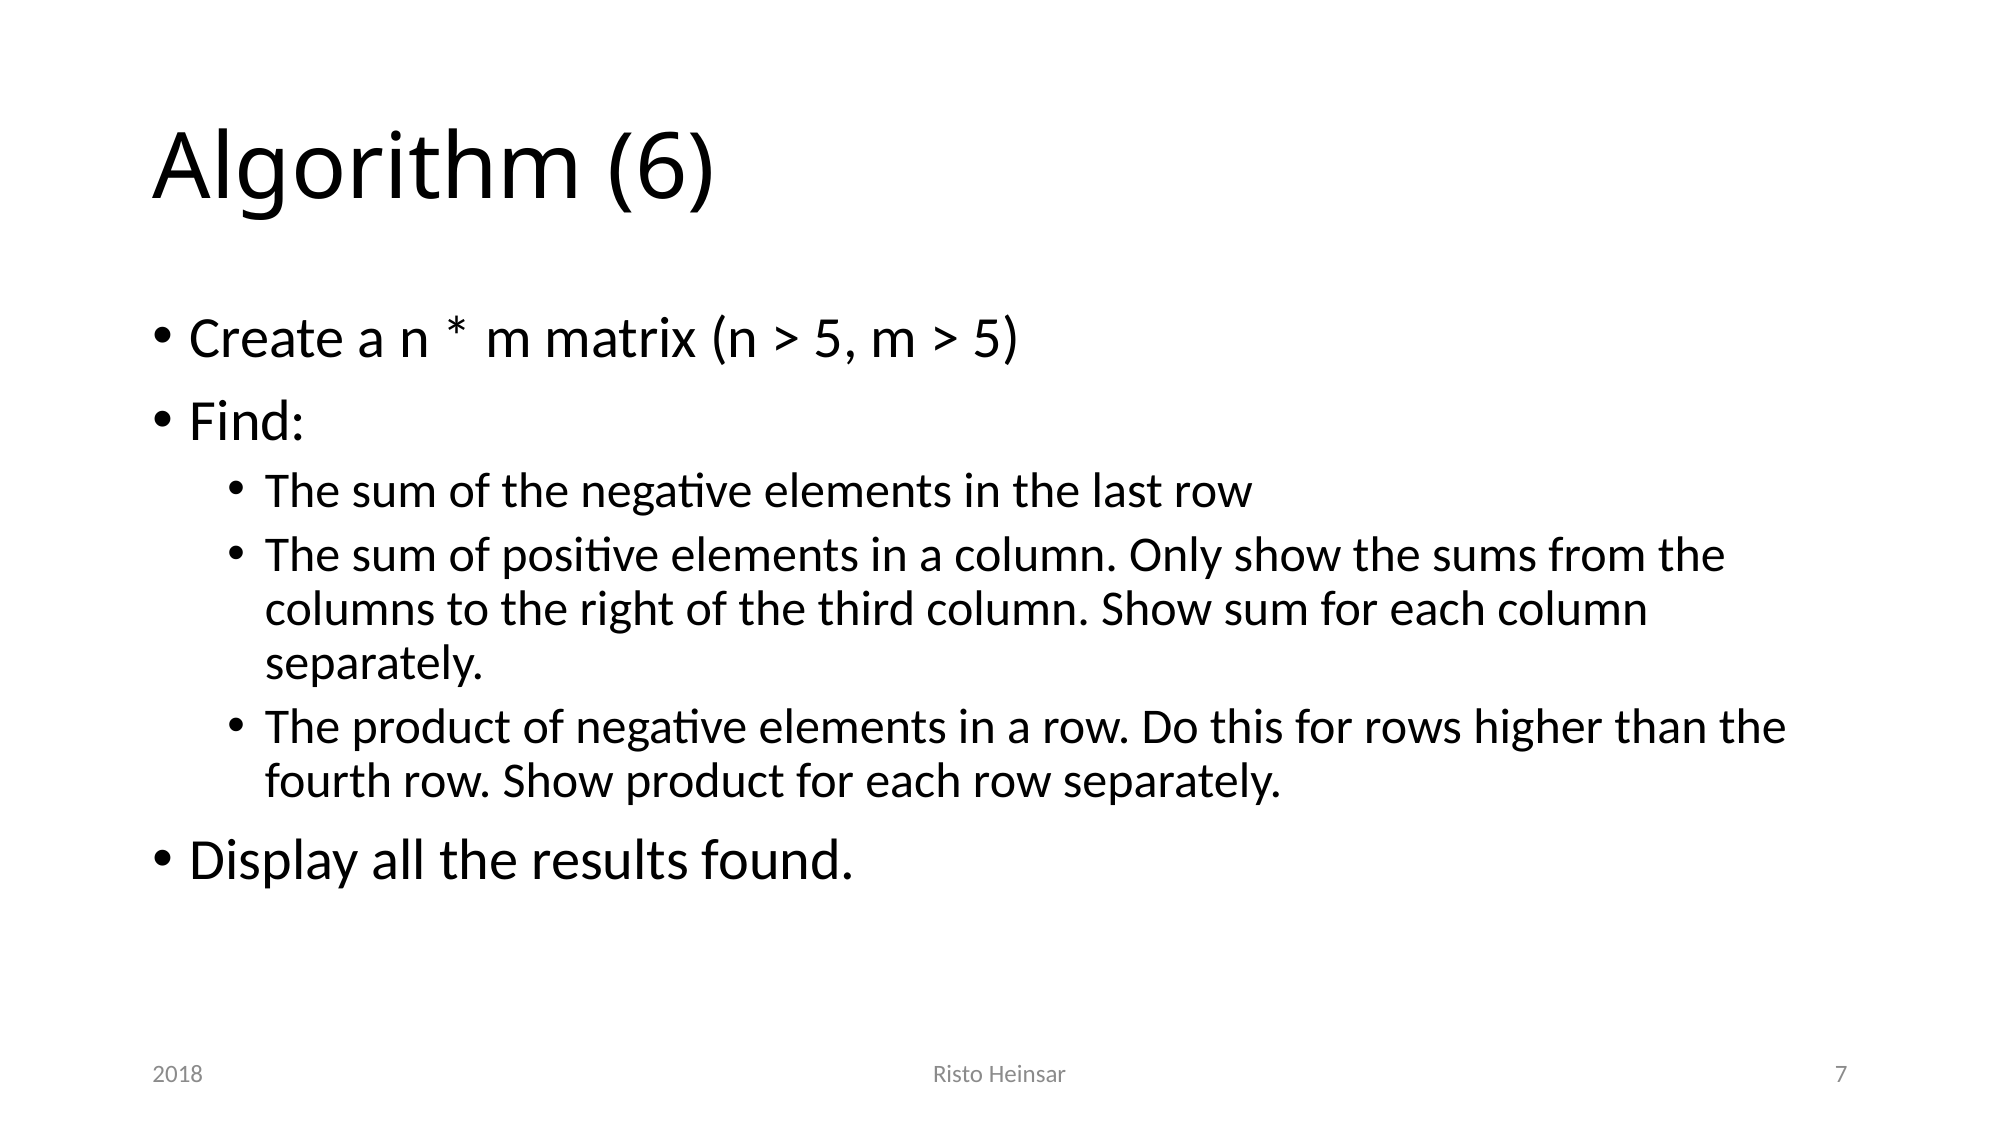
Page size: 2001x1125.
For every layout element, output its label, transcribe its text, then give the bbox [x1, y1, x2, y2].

list Create a n * m matrix (n > 5, m > 5) Find: The sum of the negative elements in the last row The sum of positive elements in a column. Only show the sums from the columns to the right of the third column. Show sum for each column separately. The product of negative elements in a row. Do this for rows higher than the fourth row. Show product for each row separately. Display all the results found. [137, 299, 1863, 1014]
title Algorithm (6) [137, 59, 1863, 278]
footer Risto Heinsar [662, 1042, 1338, 1103]
slide_number 7 [1412, 1042, 1863, 1103]
slide_number 2018 [137, 1042, 588, 1103]
